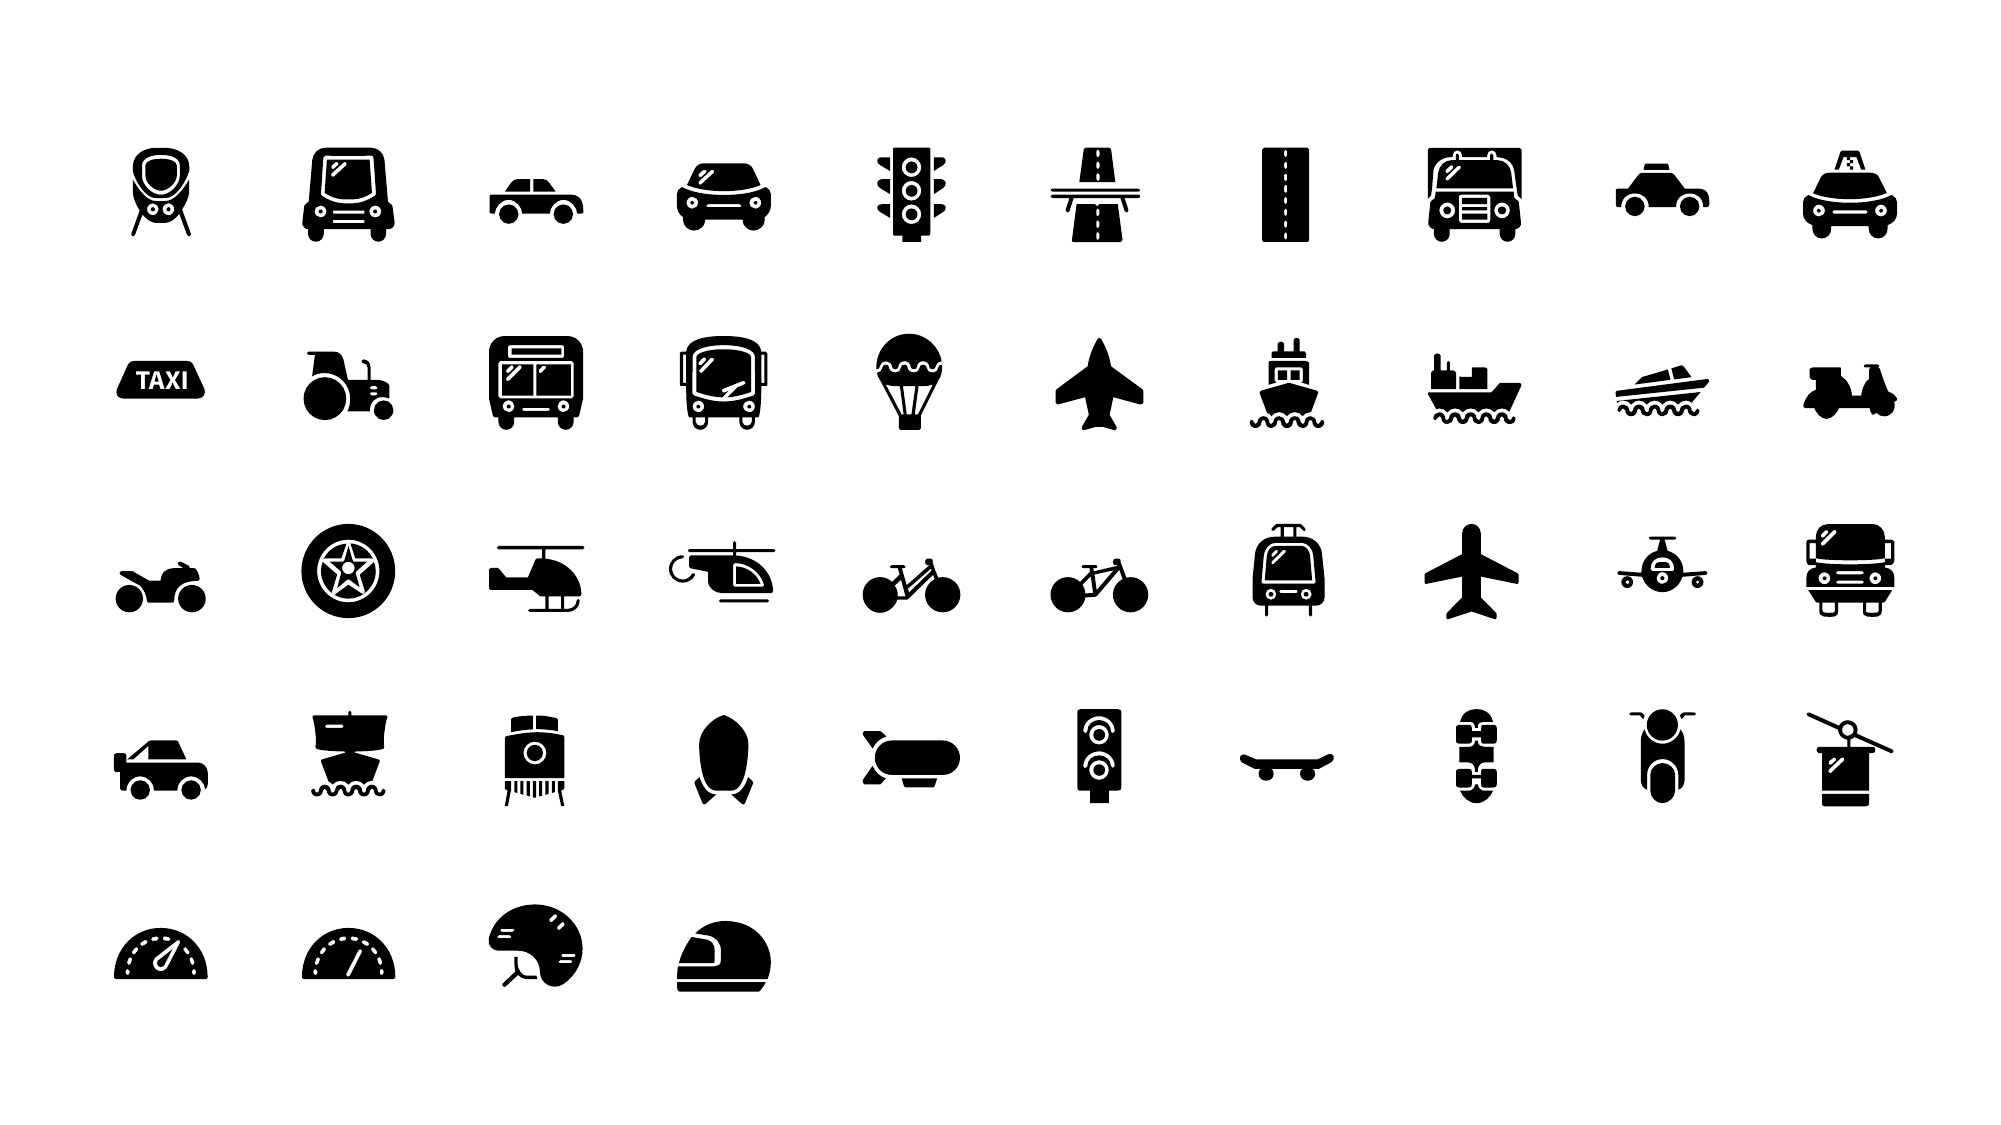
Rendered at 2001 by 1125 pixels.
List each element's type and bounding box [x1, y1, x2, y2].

text_box [113, 147, 1898, 992]
